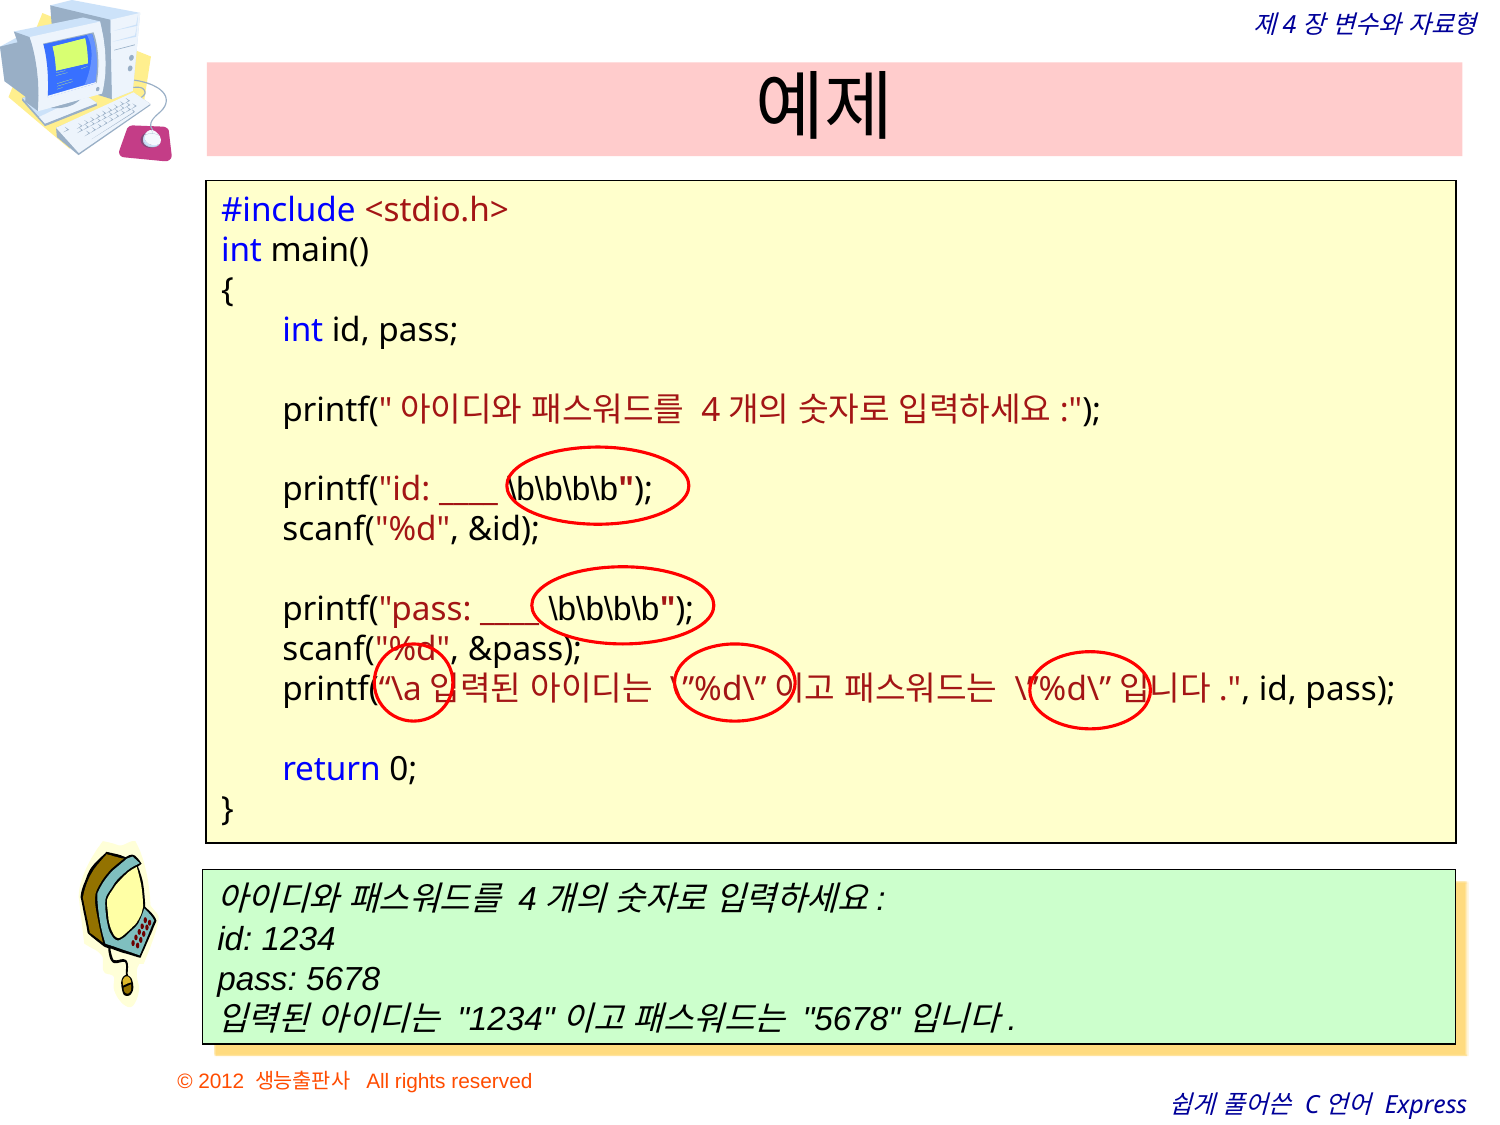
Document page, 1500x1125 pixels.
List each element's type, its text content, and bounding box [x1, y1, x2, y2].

text_box [531, 566, 714, 644]
text_box 아이디와 패스워드를 4개의 숫자로 입력하세요: id: 1234 pass: 5678 입력된 아이디는 "1234"이고 패스워드는 "5678"입니다. [202, 869, 1456, 1045]
text_box [1029, 651, 1151, 729]
text_box #include <stdio.h> int main() { int id, pass; printf("아이디와 패스워드를 4개의 숫자로 입력하세요:"); printf("id: ____ \b\b\b\b"); scanf("%d", &id); printf("pass: ____ \b\b\b\b"); scanf("%d", &pass); printf(“\a입력된 아이디는 \”%d\”이고 패스워드는 \”%d\”입니다.", id, pass); return 0; } [206, 180, 1456, 843]
text_box [506, 447, 689, 525]
text_box [374, 643, 453, 722]
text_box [78, 840, 159, 1008]
text_box [674, 643, 796, 722]
title 예제 [206, 62, 1463, 157]
